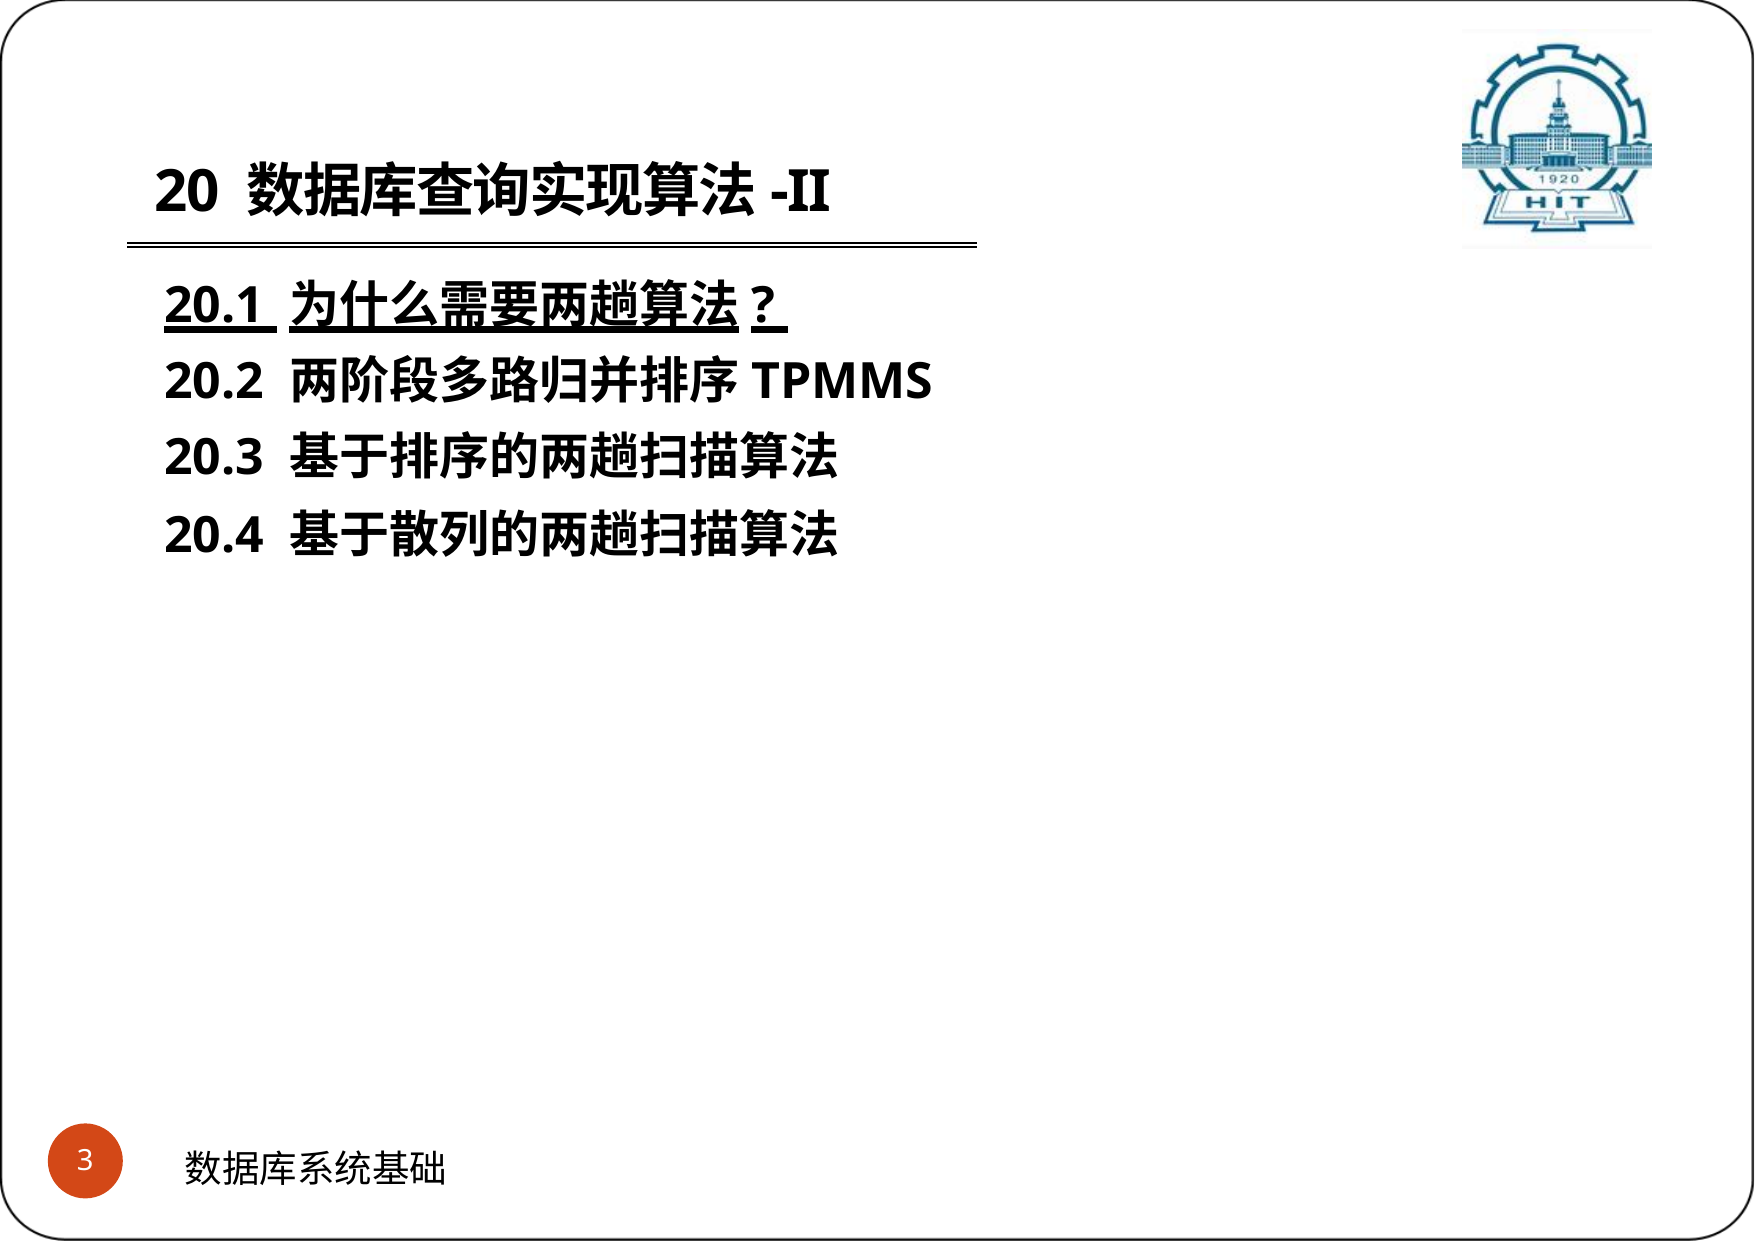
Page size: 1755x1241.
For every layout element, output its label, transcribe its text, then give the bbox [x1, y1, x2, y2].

title [1253, 81, 1586, 163]
picture [0, 0, 1755, 1241]
text_box 20 数据库查询实现算法-II 20.1 为什么需要两趟算法? 20.2 两阶段多路归并排序TPMMS 20.3 基于排序的两趟扫描算法 20.4 基于散列的两趟扫描算法 [140, 62, 1253, 563]
